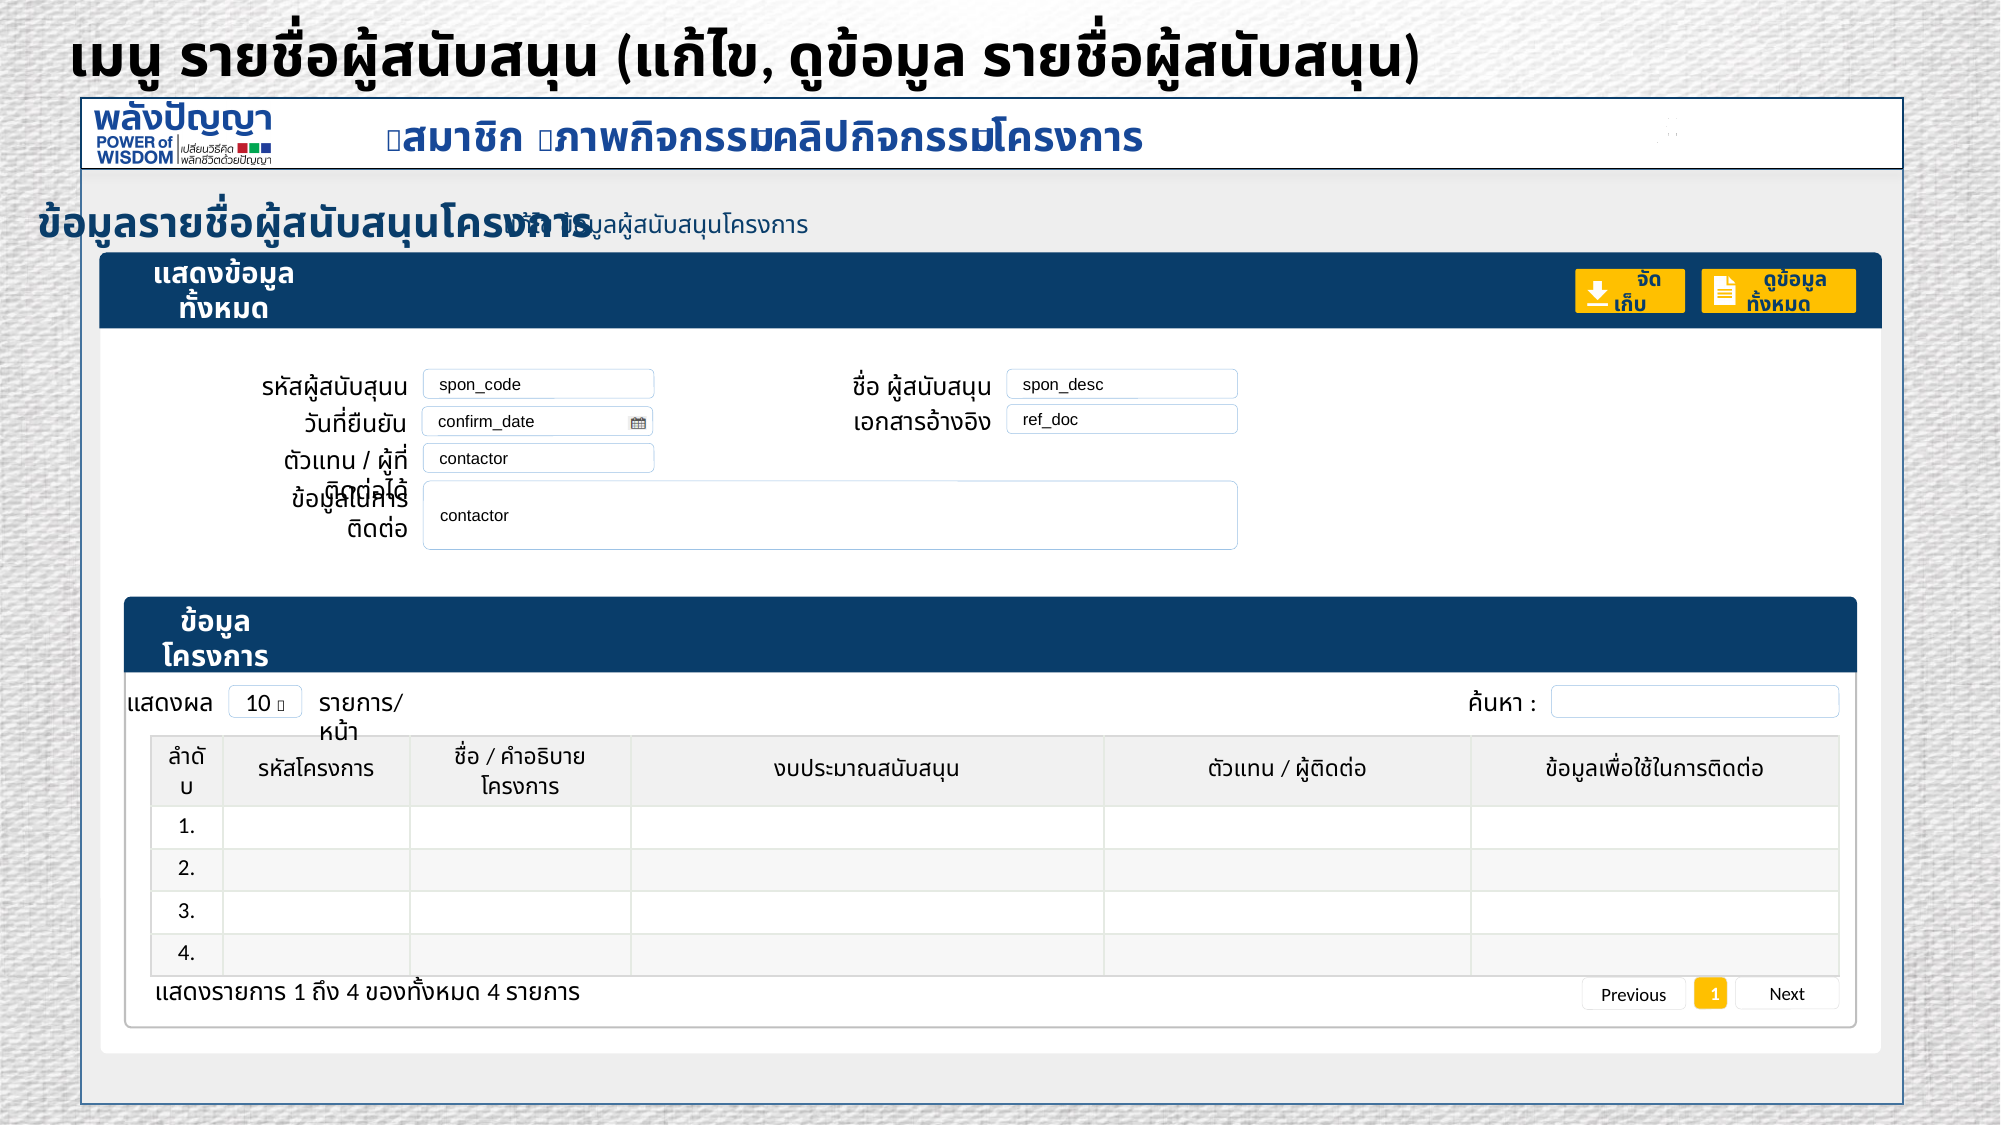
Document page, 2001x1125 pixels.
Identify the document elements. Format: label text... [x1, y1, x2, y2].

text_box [723, 363, 1238, 409]
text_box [78, 678, 1840, 1014]
text_box ข้อมูลรายชื่อผู้สนับสนุนโครงการ [22, 187, 609, 253]
text_box แก้ไข ข้อมูลผู้สนับสนุนโครงการ [609, 200, 824, 246]
text_box [123, 596, 1858, 673]
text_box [1701, 268, 1857, 313]
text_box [831, 409, 1238, 444]
text_box เมนู รายชื่อผู้สนับสนุน (แก้ไข, ดูข้อมูล รายชื่อผู้สนับสนุน) [53, 10, 2000, 96]
text_box [123, 673, 1858, 1029]
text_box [246, 400, 653, 447]
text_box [1575, 268, 1686, 313]
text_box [248, 474, 1238, 550]
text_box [248, 437, 655, 474]
text_box ข้อมูลโครงการ [124, 605, 307, 671]
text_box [139, 363, 654, 409]
text_box [99, 329, 1882, 1055]
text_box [97, 253, 1881, 328]
picture [0, 0, 2001, 1125]
